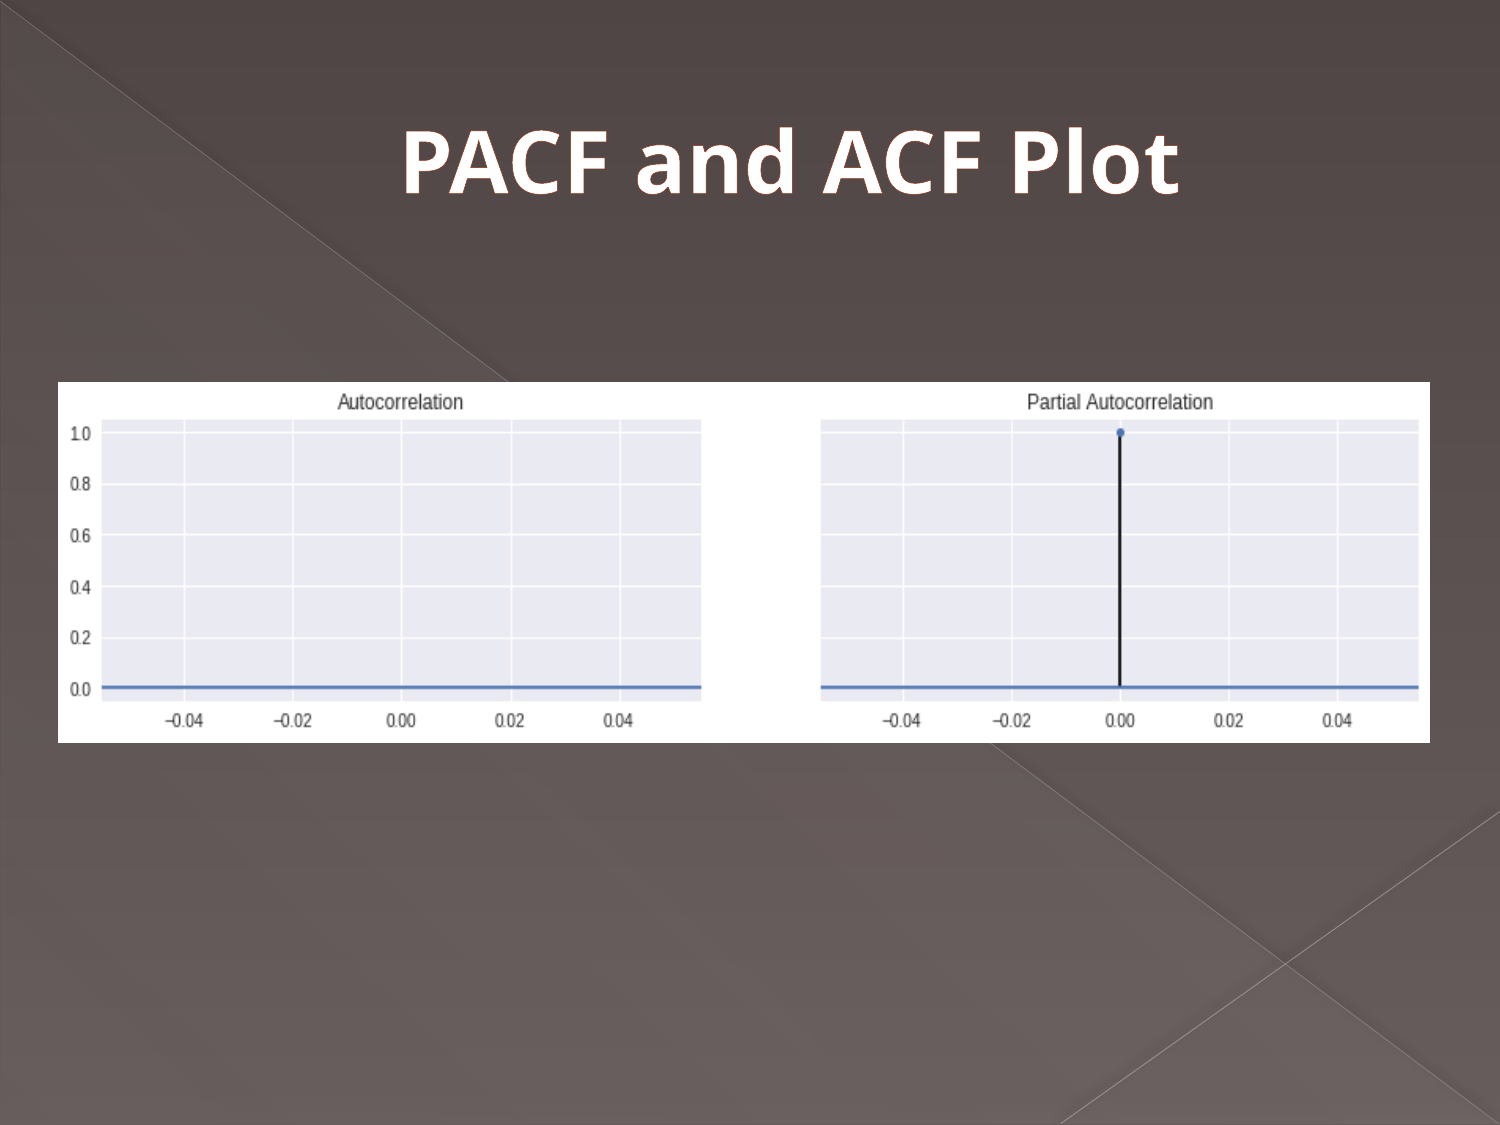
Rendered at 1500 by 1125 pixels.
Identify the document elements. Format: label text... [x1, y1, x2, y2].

title PACF and ACF Plot [75, 43, 1425, 274]
picture [58, 382, 1430, 743]
